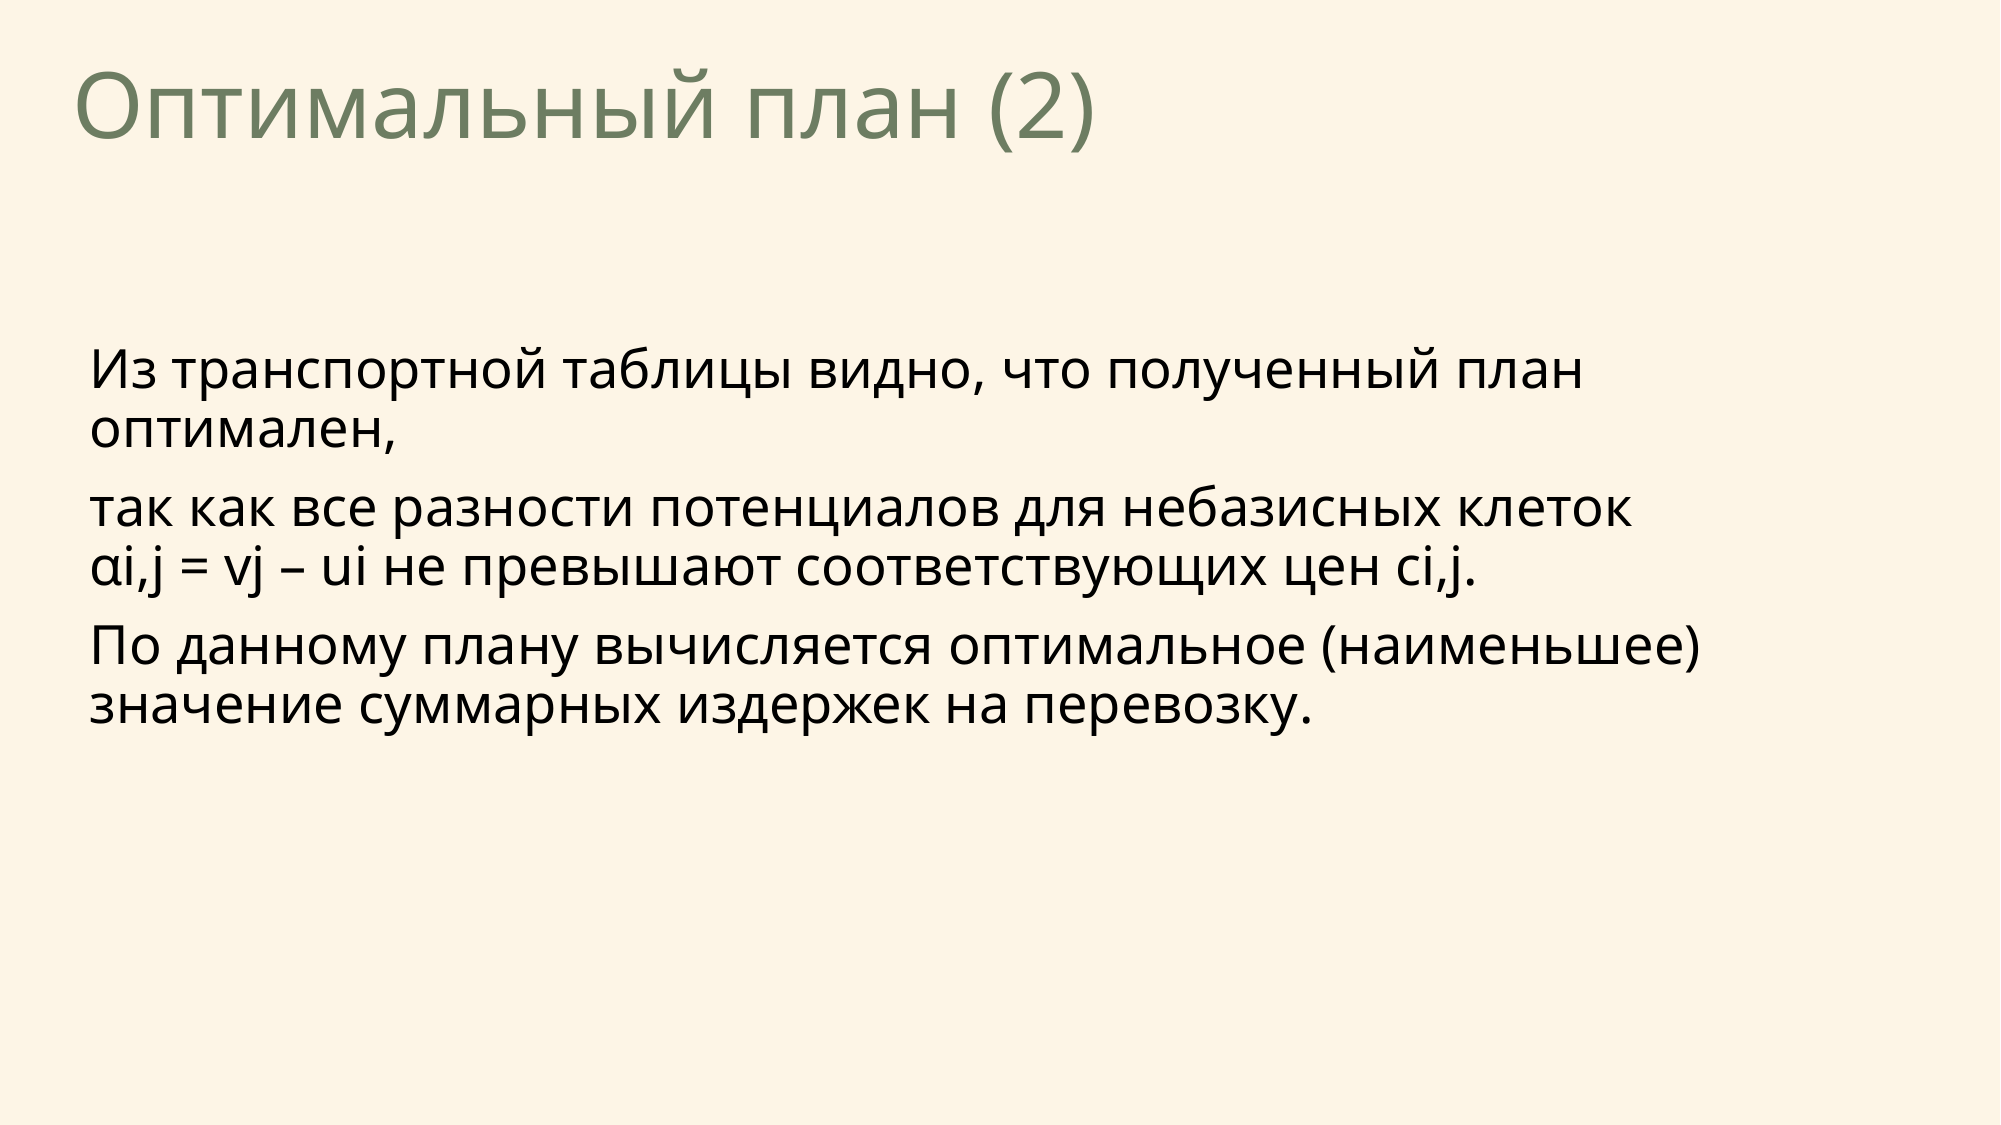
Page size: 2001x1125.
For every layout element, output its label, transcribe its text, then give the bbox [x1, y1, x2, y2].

list Из транспортной таблицы видно, что полученный план оптимален, так как все разности потенциалов для небазисных клеток αi,j = vj – ui не превышают соответствующих цен сi,j. По данному плану вычисляется оптимальное (наименьшее) значение суммарных издержек на перевозку. [74, 217, 1727, 860]
title Оптимальный план (2) [57, 0, 1782, 218]
